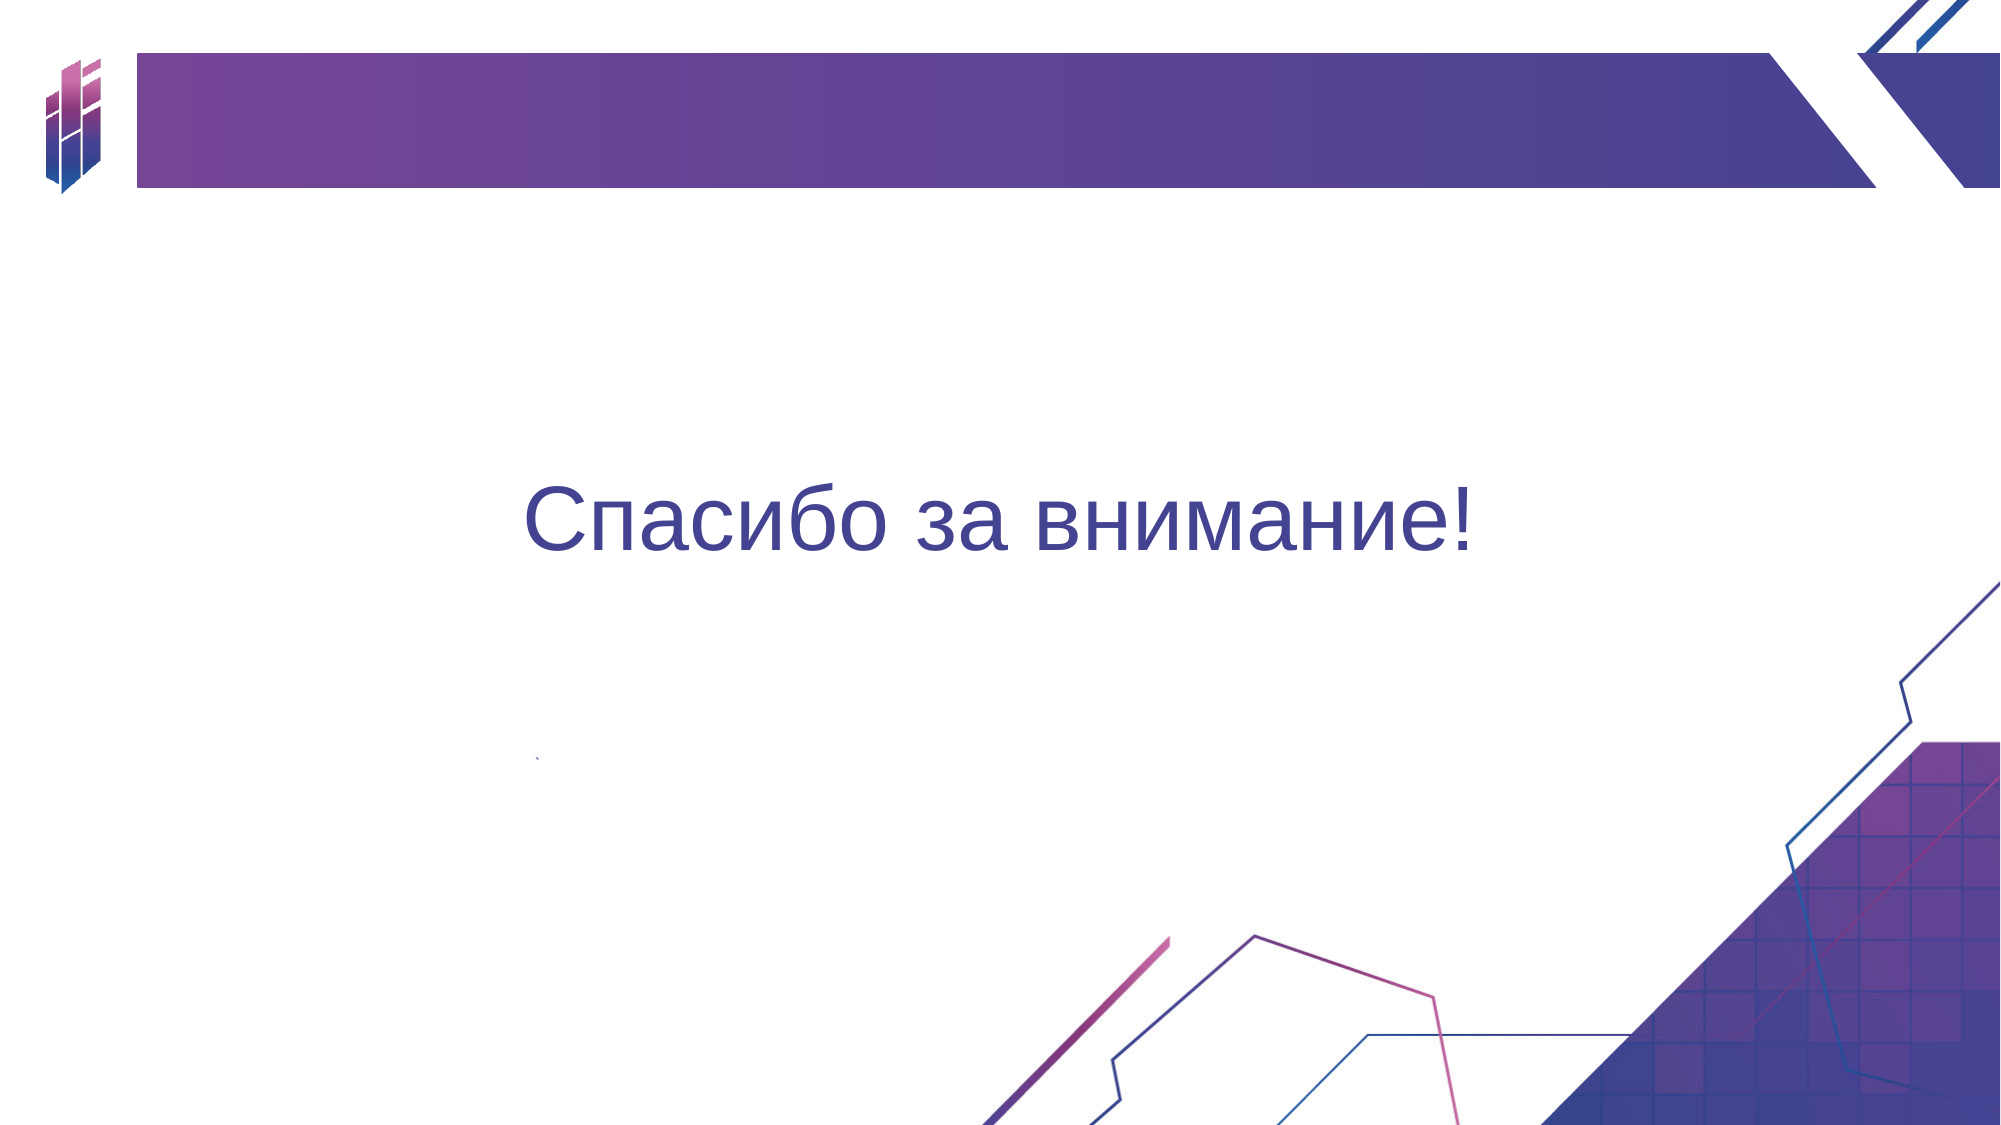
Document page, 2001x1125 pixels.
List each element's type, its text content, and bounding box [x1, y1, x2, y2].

picture [0, 0, 2001, 1125]
list Спасибо за внимание! [137, 213, 1863, 1032]
